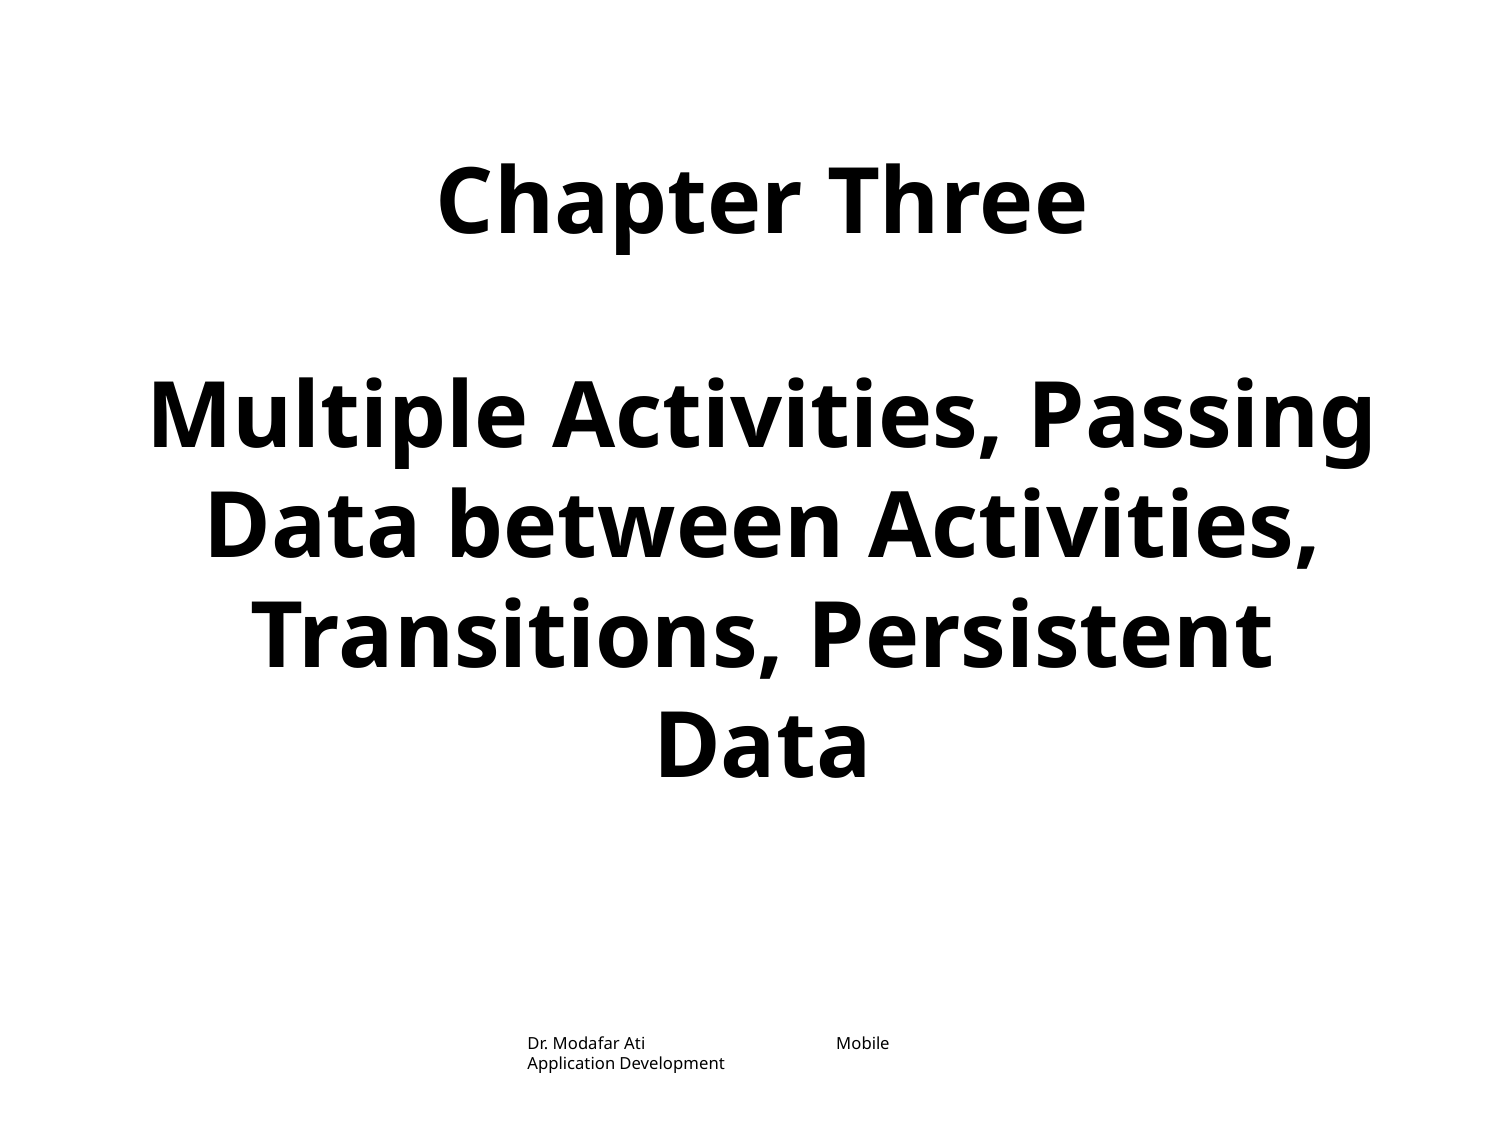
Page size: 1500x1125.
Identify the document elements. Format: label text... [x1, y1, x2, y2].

footer Dr. Modafar Ati Mobile Application Development [512, 1025, 988, 1100]
title Chapter Three Multiple Activities, Passing Data between Activities, Transitions, Persistent Data [125, 200, 1400, 738]
